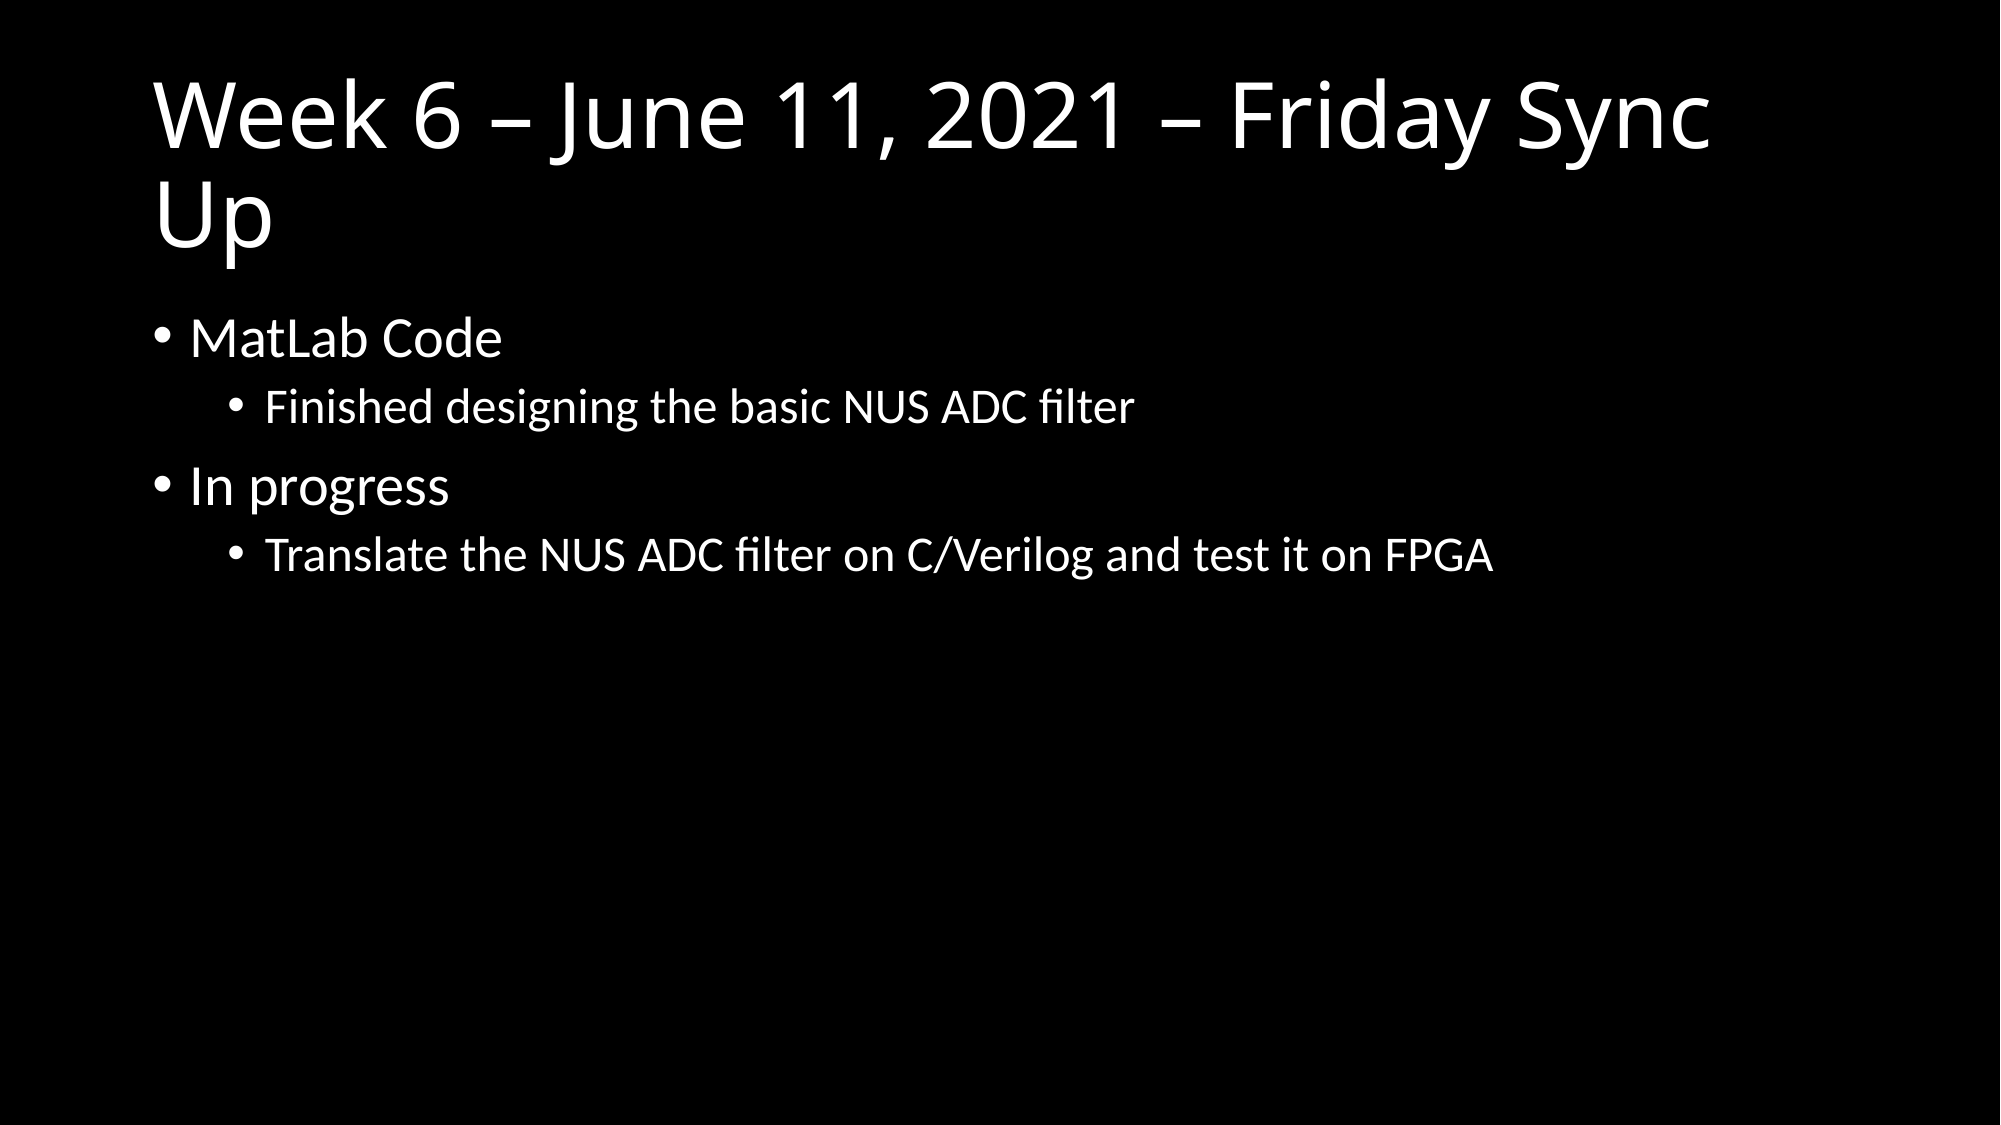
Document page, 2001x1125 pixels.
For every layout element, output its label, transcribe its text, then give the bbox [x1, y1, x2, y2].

title Week 6 – June 11, 2021 – Friday Sync Up [137, 59, 1863, 278]
list MatLab Code Finished designing the basic NUS ADC filter In progress Translate the NUS ADC filter on C/Verilog and test it on FPGA [137, 299, 1863, 1014]
